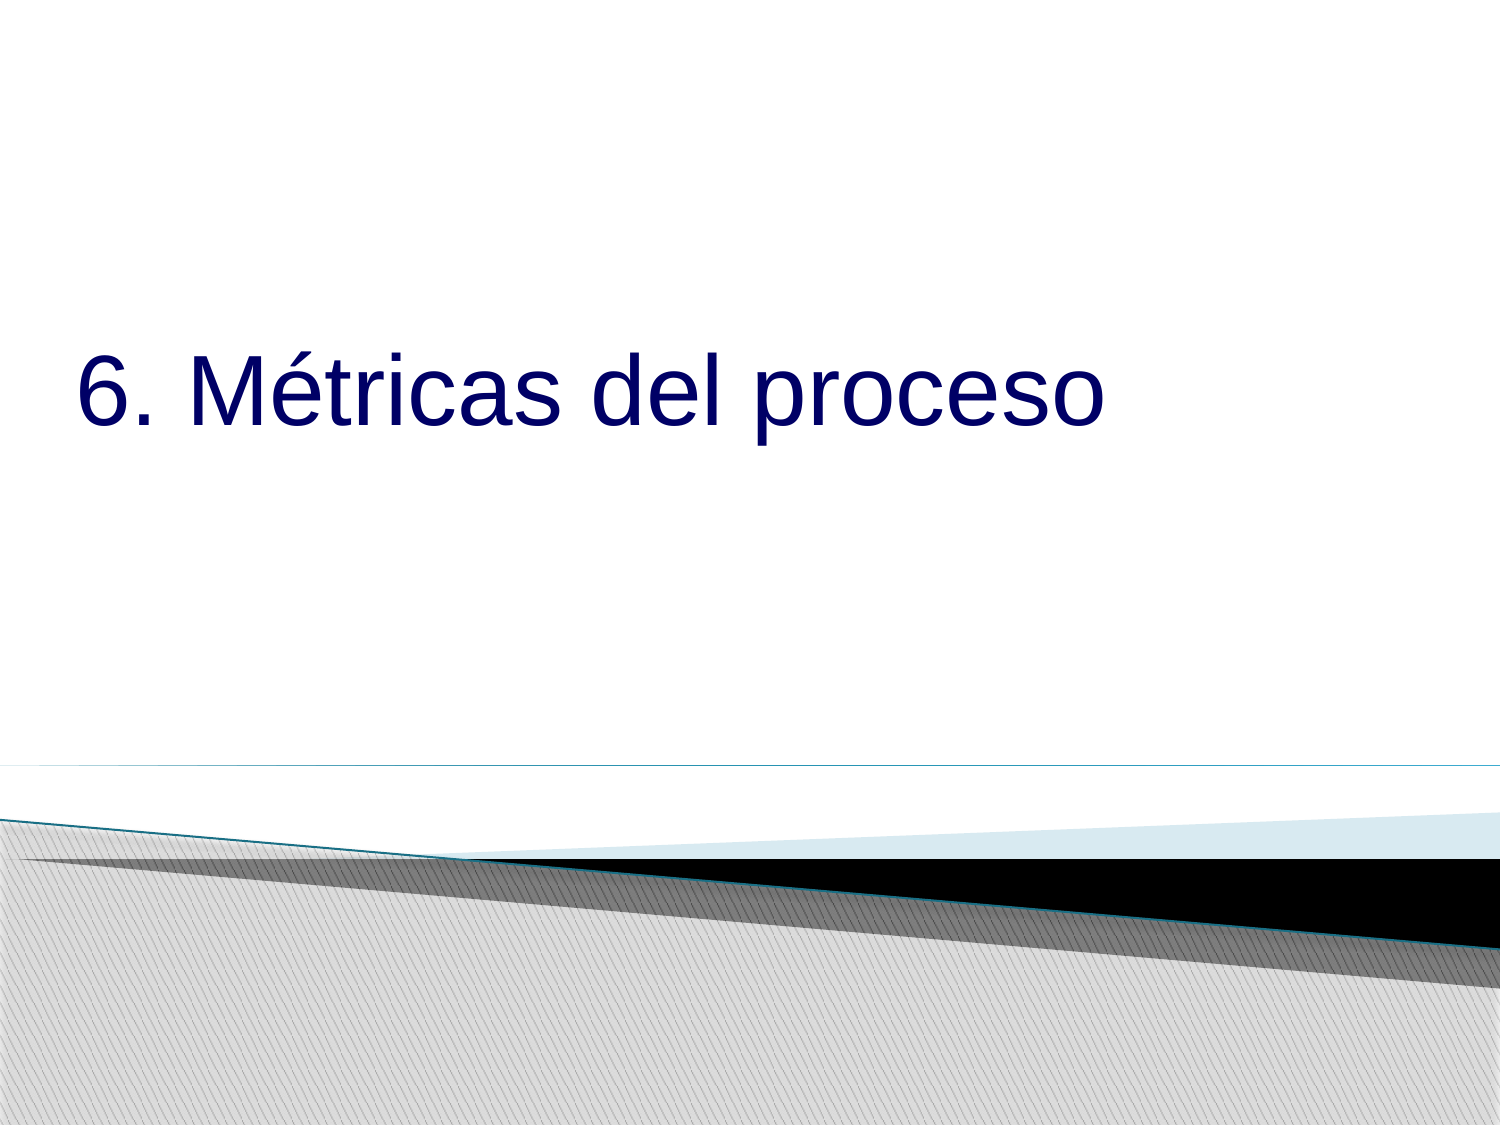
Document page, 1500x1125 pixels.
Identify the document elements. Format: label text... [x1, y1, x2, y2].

text_box 6. Métricas del proceso [60, 321, 1500, 453]
picture [5, 859, 1500, 989]
